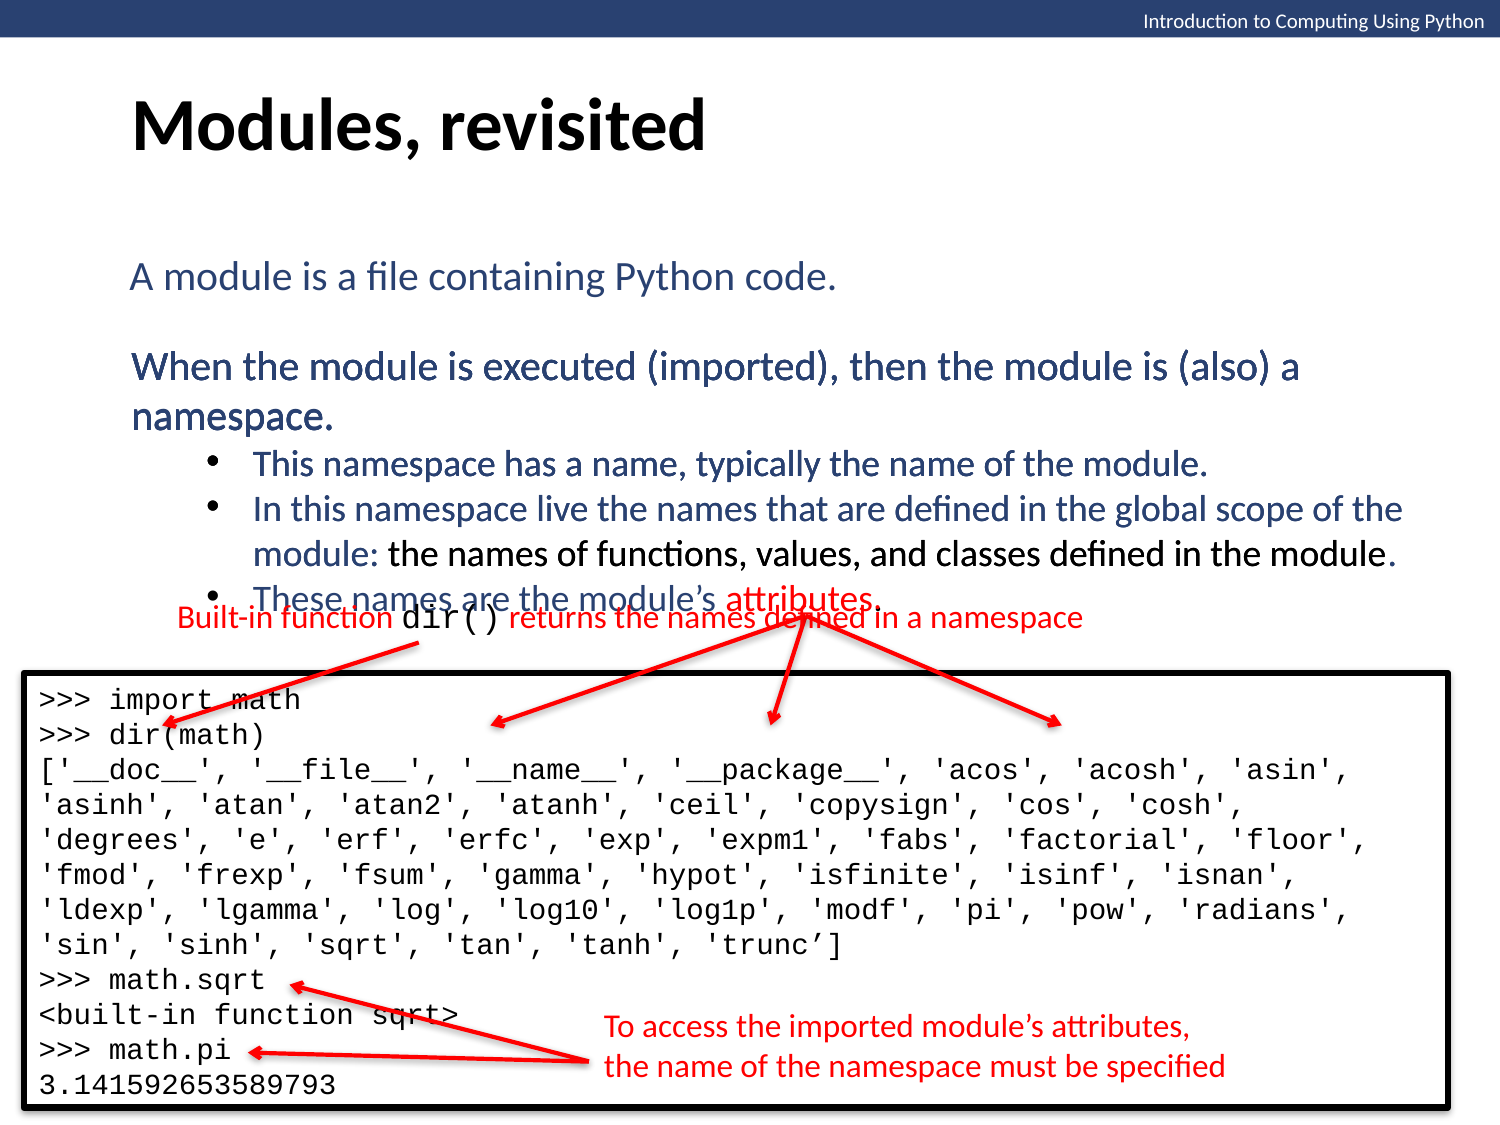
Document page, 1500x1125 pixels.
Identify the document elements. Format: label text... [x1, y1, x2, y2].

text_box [247, 1052, 590, 1062]
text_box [805, 615, 1063, 726]
text_box A module is a file containing Python code. [114, 241, 863, 307]
text_box To access the imported module’s attributes, the name of the namespace must be specified [588, 996, 1253, 1092]
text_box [733, 652, 800, 689]
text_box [161, 642, 420, 726]
text_box >>> import math >>> dir(math) ['__doc__', '__file__', '__name__', '__package__', 'acos', 'acosh', 'asin', 'asinh', 'atan', 'atan2', 'atanh', 'ceil', 'copysign', 'cos', 'cosh', 'degrees', 'e', 'erf', 'erfc', 'exp', 'expm1', 'fabs', 'factorial', 'floor', 'fmod', 'frexp', 'fsum', 'gamma', 'hypot', 'isfinite', 'isinf', 'isnan', 'ldexp', 'lgamma', 'log', 'log10', 'log1p', 'modf', 'pi', 'pow', 'radians', 'sin', 'sinh', 'sqrt', 'tan', 'tanh', 'trunc’] >>> math.sqrt <built-in function sqrt> >>> math.pi 3.141592653589793 [23, 672, 1449, 1108]
text_box Built-in function dir() returns the names defined in a namespace [161, 587, 1349, 643]
text_box [0, 0, 116, 38]
text_box When the module is executed (imported), then the module is (also) a namespace. This namespace has a name, typically the name of the module. In this namespace live the names that are defined in the global scope of the module: the names of functions, values, and classes defined in the module. [116, 330, 1465, 626]
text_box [490, 615, 804, 726]
text_box Modules, revisited [116, 0, 1500, 242]
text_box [289, 984, 590, 1052]
